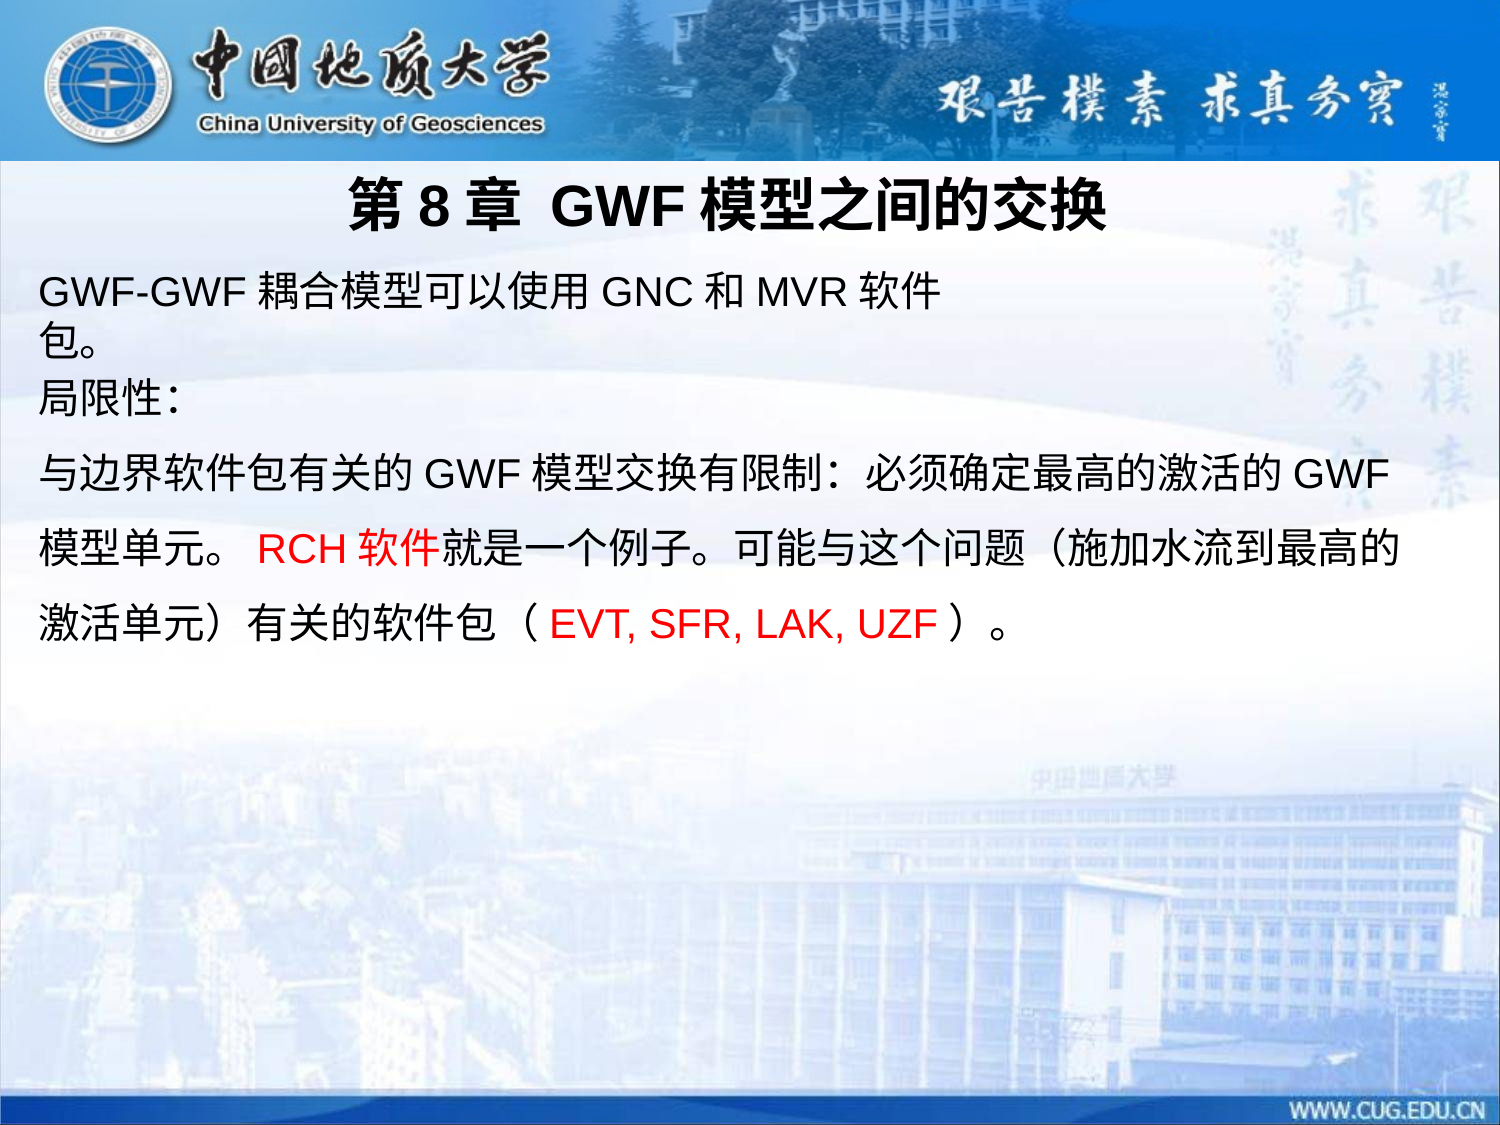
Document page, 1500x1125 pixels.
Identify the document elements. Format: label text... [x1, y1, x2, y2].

picture [0, 0, 1500, 1125]
text_box 局限性： 与边界软件包有关的GWF模型交换有限制：必须确定最高的激活的GWF模型单元。RCH软件就是一个例子。可能与这个问题（施加水流到最高的激活单元）有关的软件包（EVT, SFR, LAK, UZF）。 [23, 339, 1430, 730]
text_box 第8章 GWF模型之间的交换 [331, 160, 1123, 245]
text_box GWF-GWF耦合模型可以使用GNC和MVR软件包。 [23, 257, 1008, 339]
